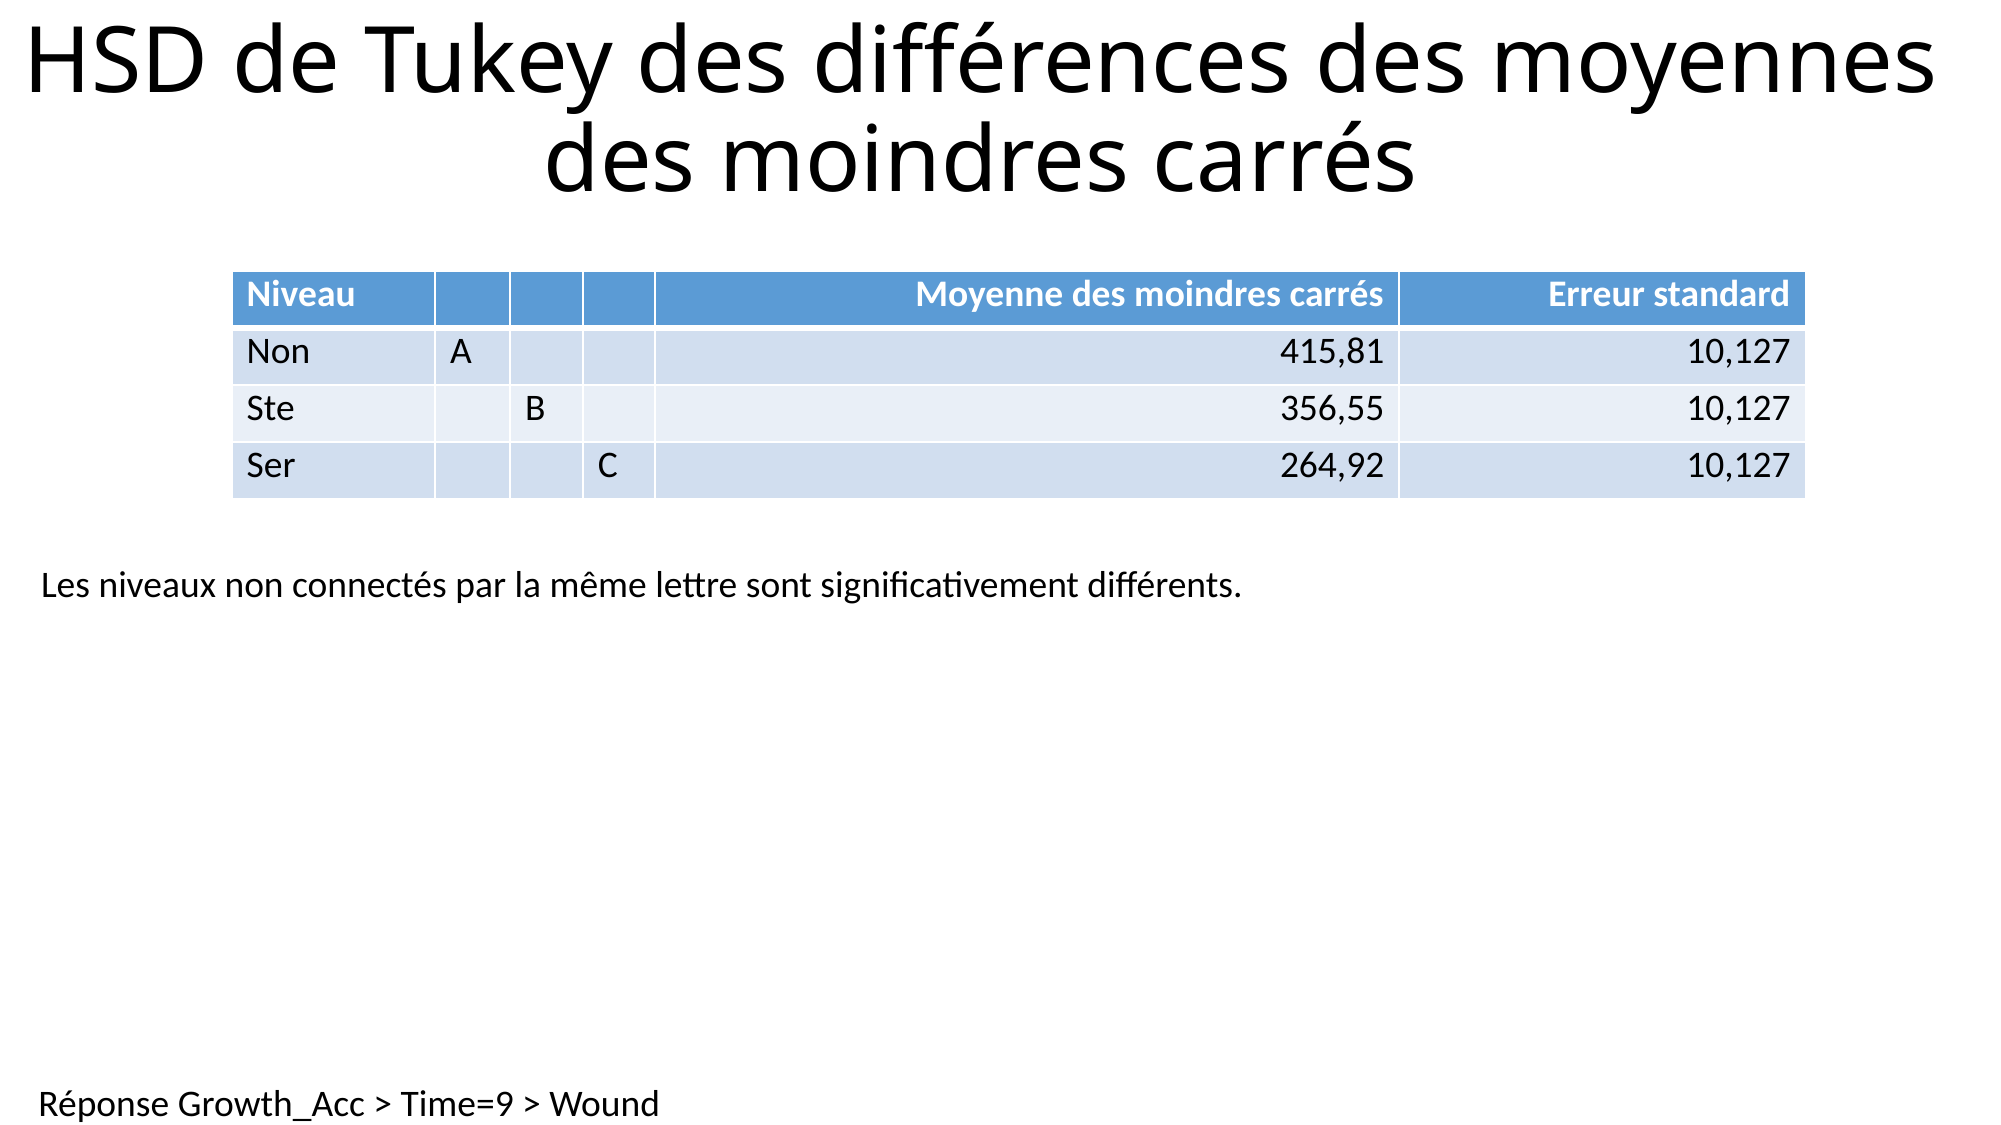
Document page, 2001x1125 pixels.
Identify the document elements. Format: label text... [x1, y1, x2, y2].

table_cell [436, 443, 509, 498]
table_cell [584, 386, 654, 441]
table_cell A [436, 331, 509, 384]
table_cell [511, 443, 582, 498]
table_cell 10,127 [1400, 331, 1805, 384]
table_cell 264,92 [656, 443, 1398, 498]
table_cell [511, 331, 582, 384]
table_cell 356,55 [656, 386, 1398, 441]
table_cell C [584, 443, 654, 498]
table_header Moyenne des moindres carrés [656, 272, 1398, 325]
table_cell [584, 331, 654, 384]
table_cell Ser [233, 443, 434, 498]
title HSD de Tukey des différences des moyennes des moindres carrés [0, 0, 1963, 225]
table_header Niveau [233, 272, 434, 325]
table_header [436, 272, 509, 325]
table_cell Non [233, 331, 434, 384]
table_header [584, 272, 654, 325]
table_cell B [511, 386, 582, 441]
text_box Les niveaux non connectés par la même lettre sont significativement différents. [41, 559, 1245, 606]
table_cell 10,127 [1400, 386, 1805, 441]
table_cell [436, 386, 509, 441]
table_header [511, 272, 582, 325]
table_cell 415,81 [656, 331, 1398, 384]
text_box Réponse Growth_Acc > Time=9 > Wound [38, 1079, 661, 1125]
table_cell Ste [233, 386, 434, 441]
table_header Erreur standard [1400, 272, 1805, 325]
table_cell 10,127 [1400, 443, 1805, 498]
